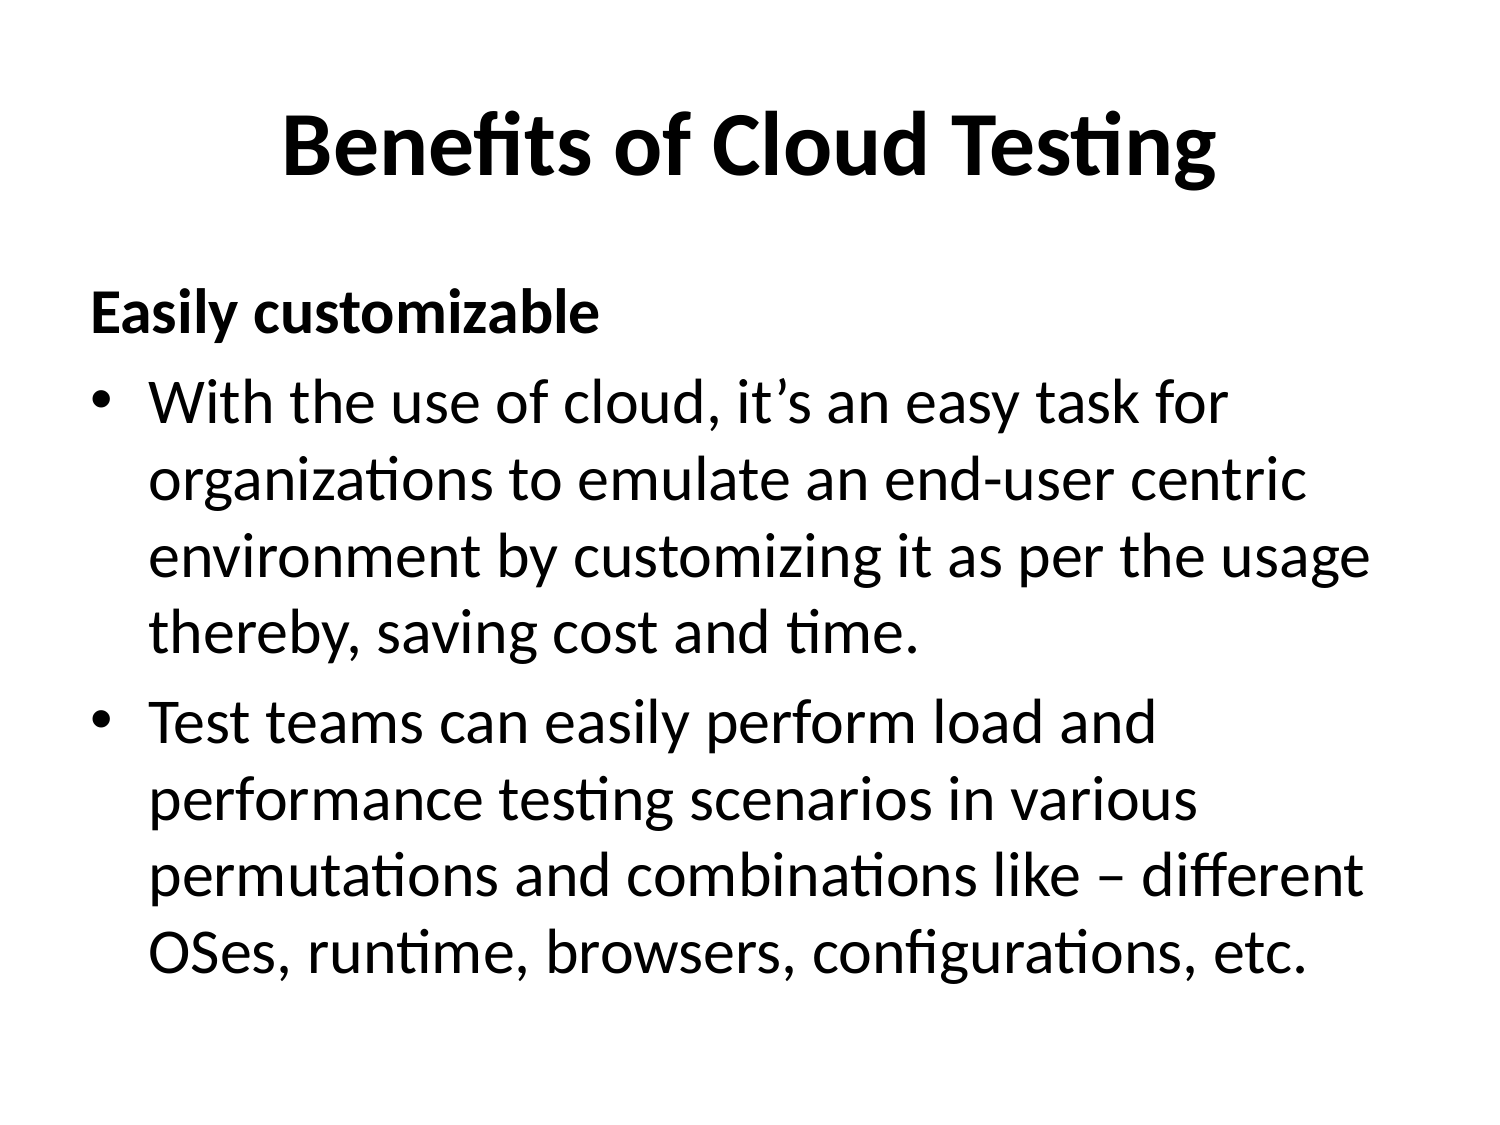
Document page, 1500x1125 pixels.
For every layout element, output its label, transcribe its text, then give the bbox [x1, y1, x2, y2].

list Easily customizable With the use of cloud, it’s an easy task for organizations to emulate an end-user centric environment by customizing it as per the usage thereby, saving cost and time. Test teams can easily perform load and performance testing scenarios in various permutations and combinations like – different OSes, runtime, browsers, configurations, etc. [75, 262, 1425, 1005]
title Benefits of Cloud Testing [75, 45, 1425, 233]
